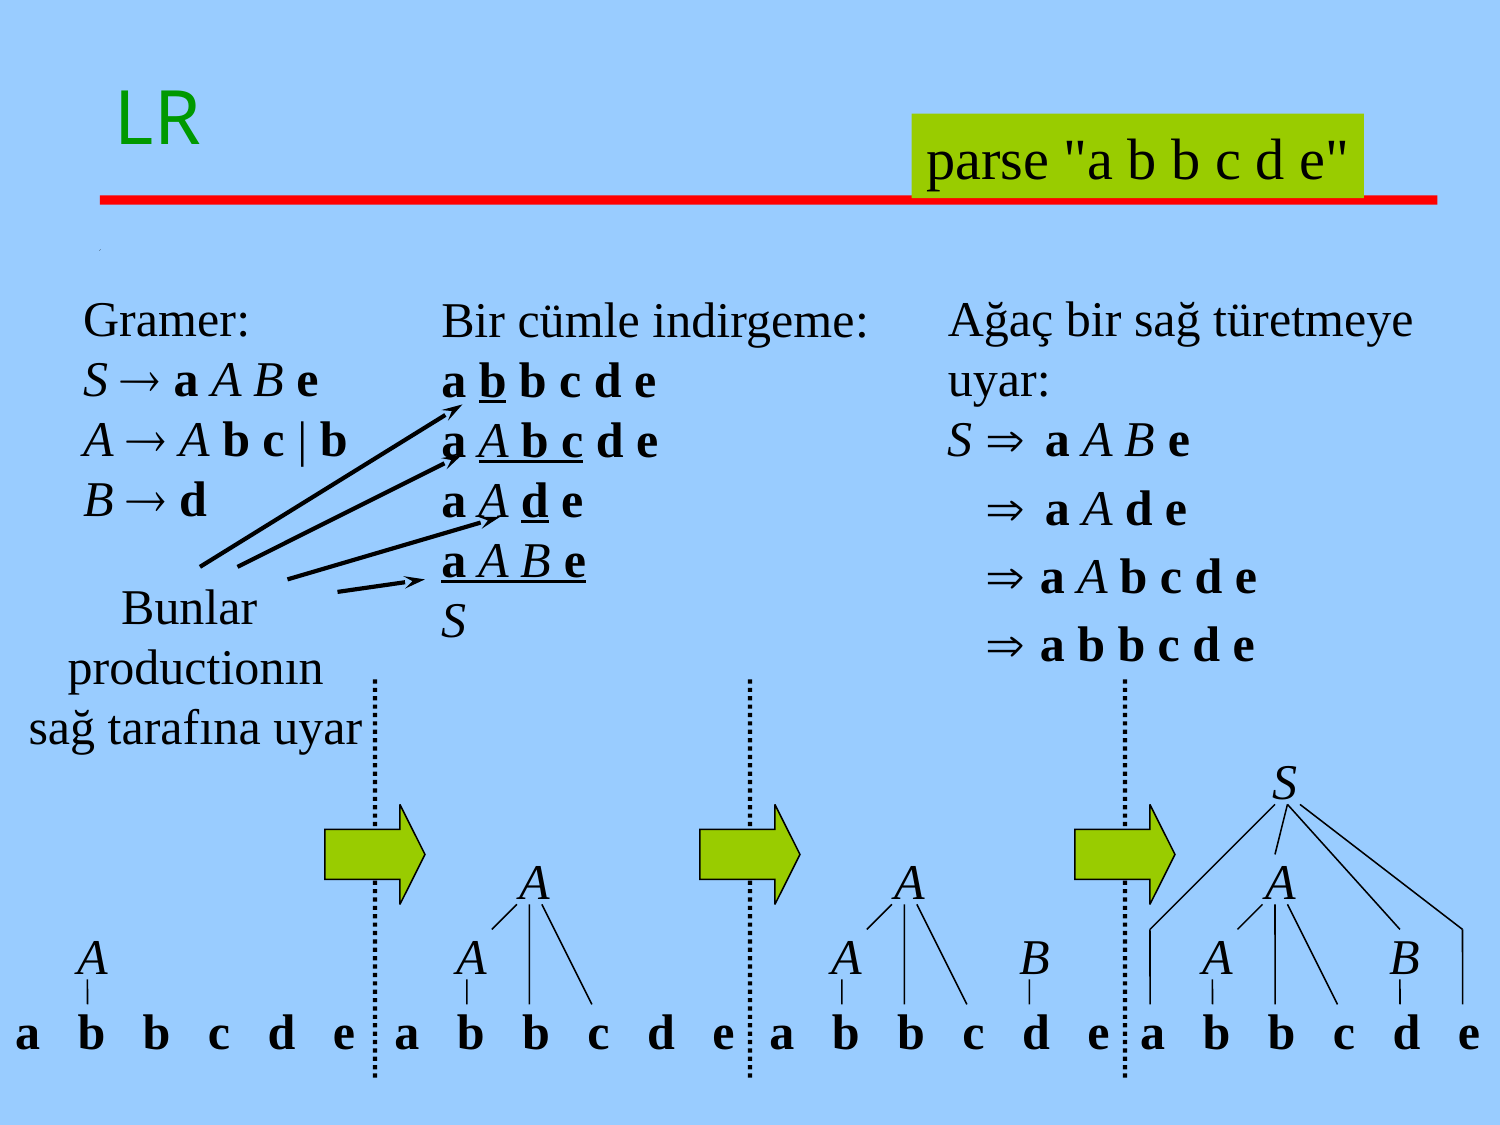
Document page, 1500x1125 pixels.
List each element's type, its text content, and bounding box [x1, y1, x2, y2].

text_box A [62, 916, 123, 992]
text_box a b b c d e [1125, 991, 1496, 1067]
text_box Bunlar productionın sağ tarafına uyar [0, 566, 392, 762]
text_box [699, 804, 800, 905]
text_box [1074, 804, 1175, 905]
text_box [441, 454, 463, 470]
text_box a b b c d e [754, 991, 1125, 1067]
text_box S [1257, 741, 1313, 817]
text_box a b b c d e [0, 991, 371, 1067]
text_box A [1187, 916, 1248, 992]
text_box Bir cümle indirgeme: a b b c d e a A b c d e a A d e a A B e S [426, 279, 884, 655]
title LR [99, 62, 1438, 251]
text_box [478, 516, 500, 529]
text_box A [817, 916, 878, 992]
text_box A [1250, 841, 1311, 917]
text_box B [1004, 916, 1065, 992]
text_box [324, 804, 425, 905]
text_box a b b c d e [379, 991, 750, 1067]
text_box A [879, 841, 940, 917]
text_box Ağaç bir sağ türetmeye uyar: S  a A B e  a A d e  a A b c d e  a b b c d e [933, 279, 1442, 688]
text_box parse "a b b c d e" [911, 113, 1364, 199]
text_box A [504, 841, 565, 917]
text_box [441, 404, 463, 421]
text_box [403, 576, 425, 589]
text_box Gramer: S  a A B e A  A b c | b B  d [68, 279, 363, 535]
text_box A [442, 916, 503, 992]
text_box B [1375, 916, 1436, 992]
